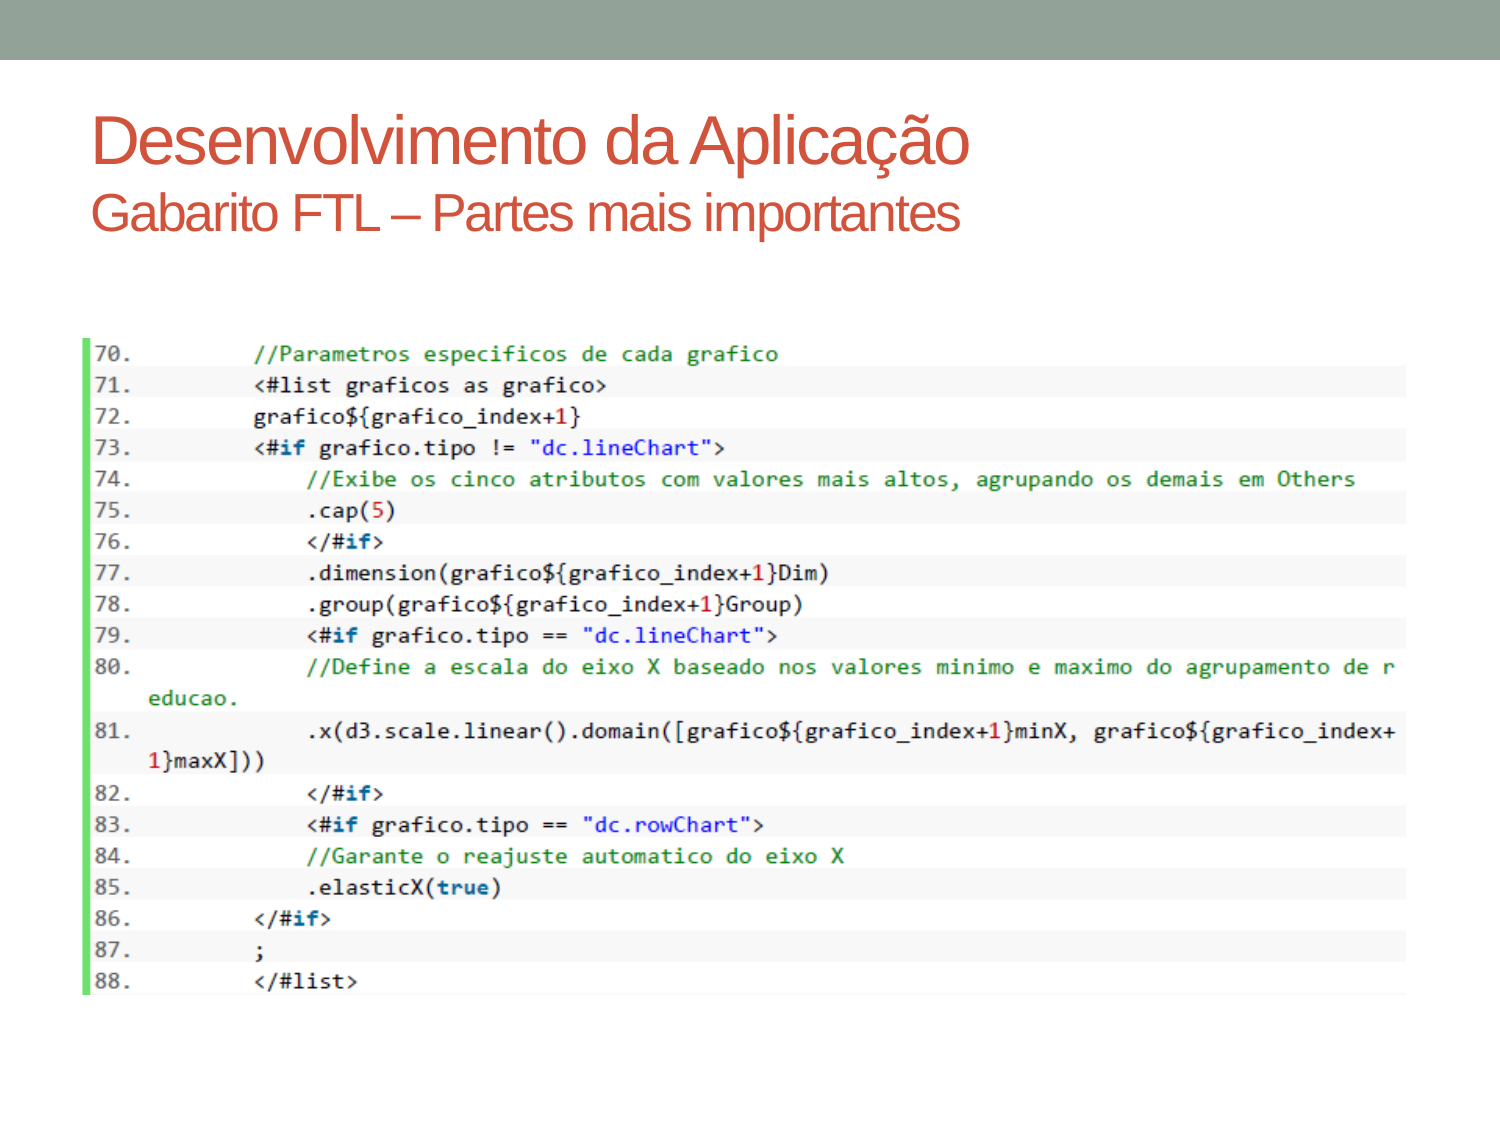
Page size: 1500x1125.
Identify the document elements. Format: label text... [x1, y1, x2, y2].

title Desenvolvimento da Aplicação Gabarito FTL – Partes mais importantes [75, 87, 1425, 250]
picture [77, 337, 1423, 995]
